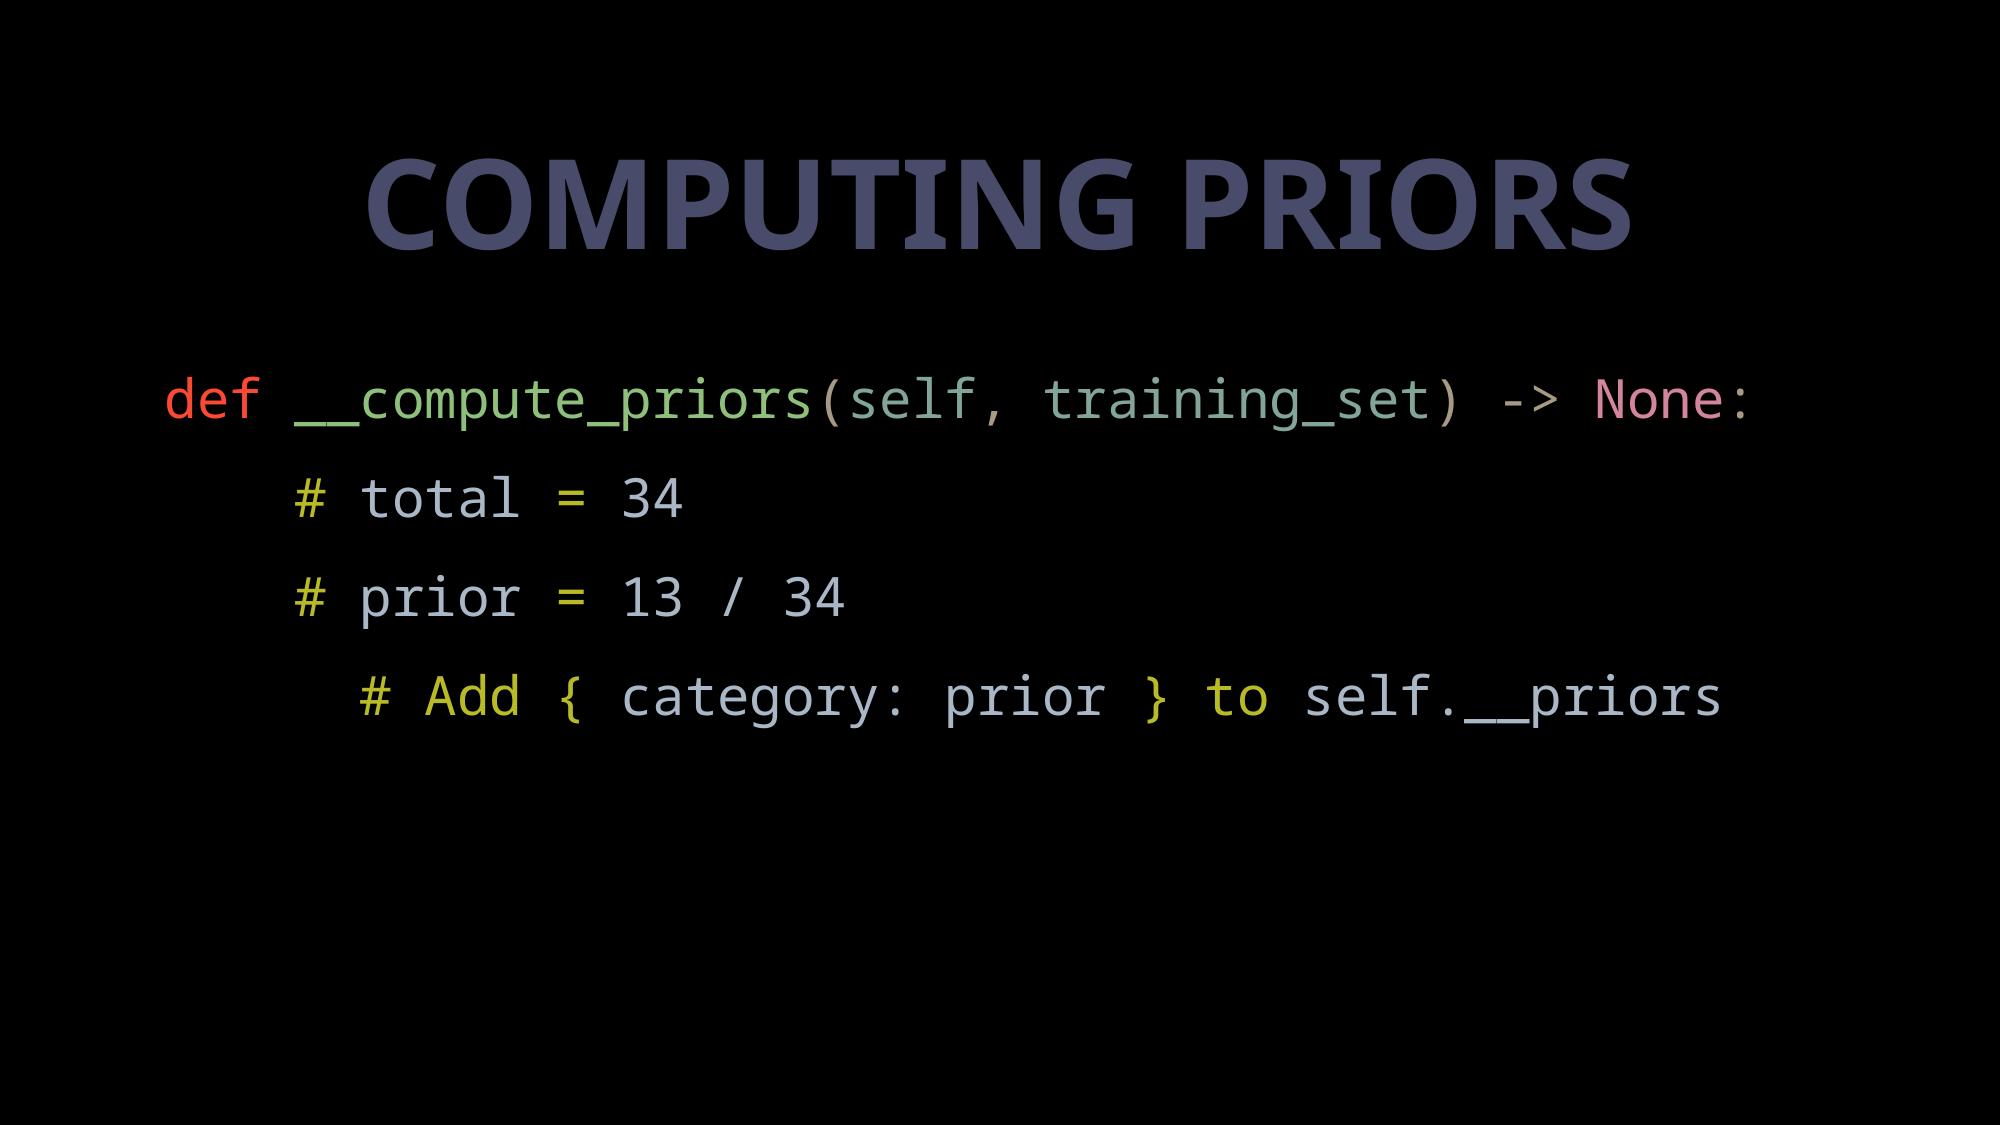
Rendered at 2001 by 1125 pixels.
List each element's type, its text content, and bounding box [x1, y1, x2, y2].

list def __compute_priors(self, training_set) -> None: # total = 34 # prior = 13 / 34 # Add { category: prior } to self.__priors [149, 343, 1849, 1125]
title Computing priors [149, 99, 1849, 318]
